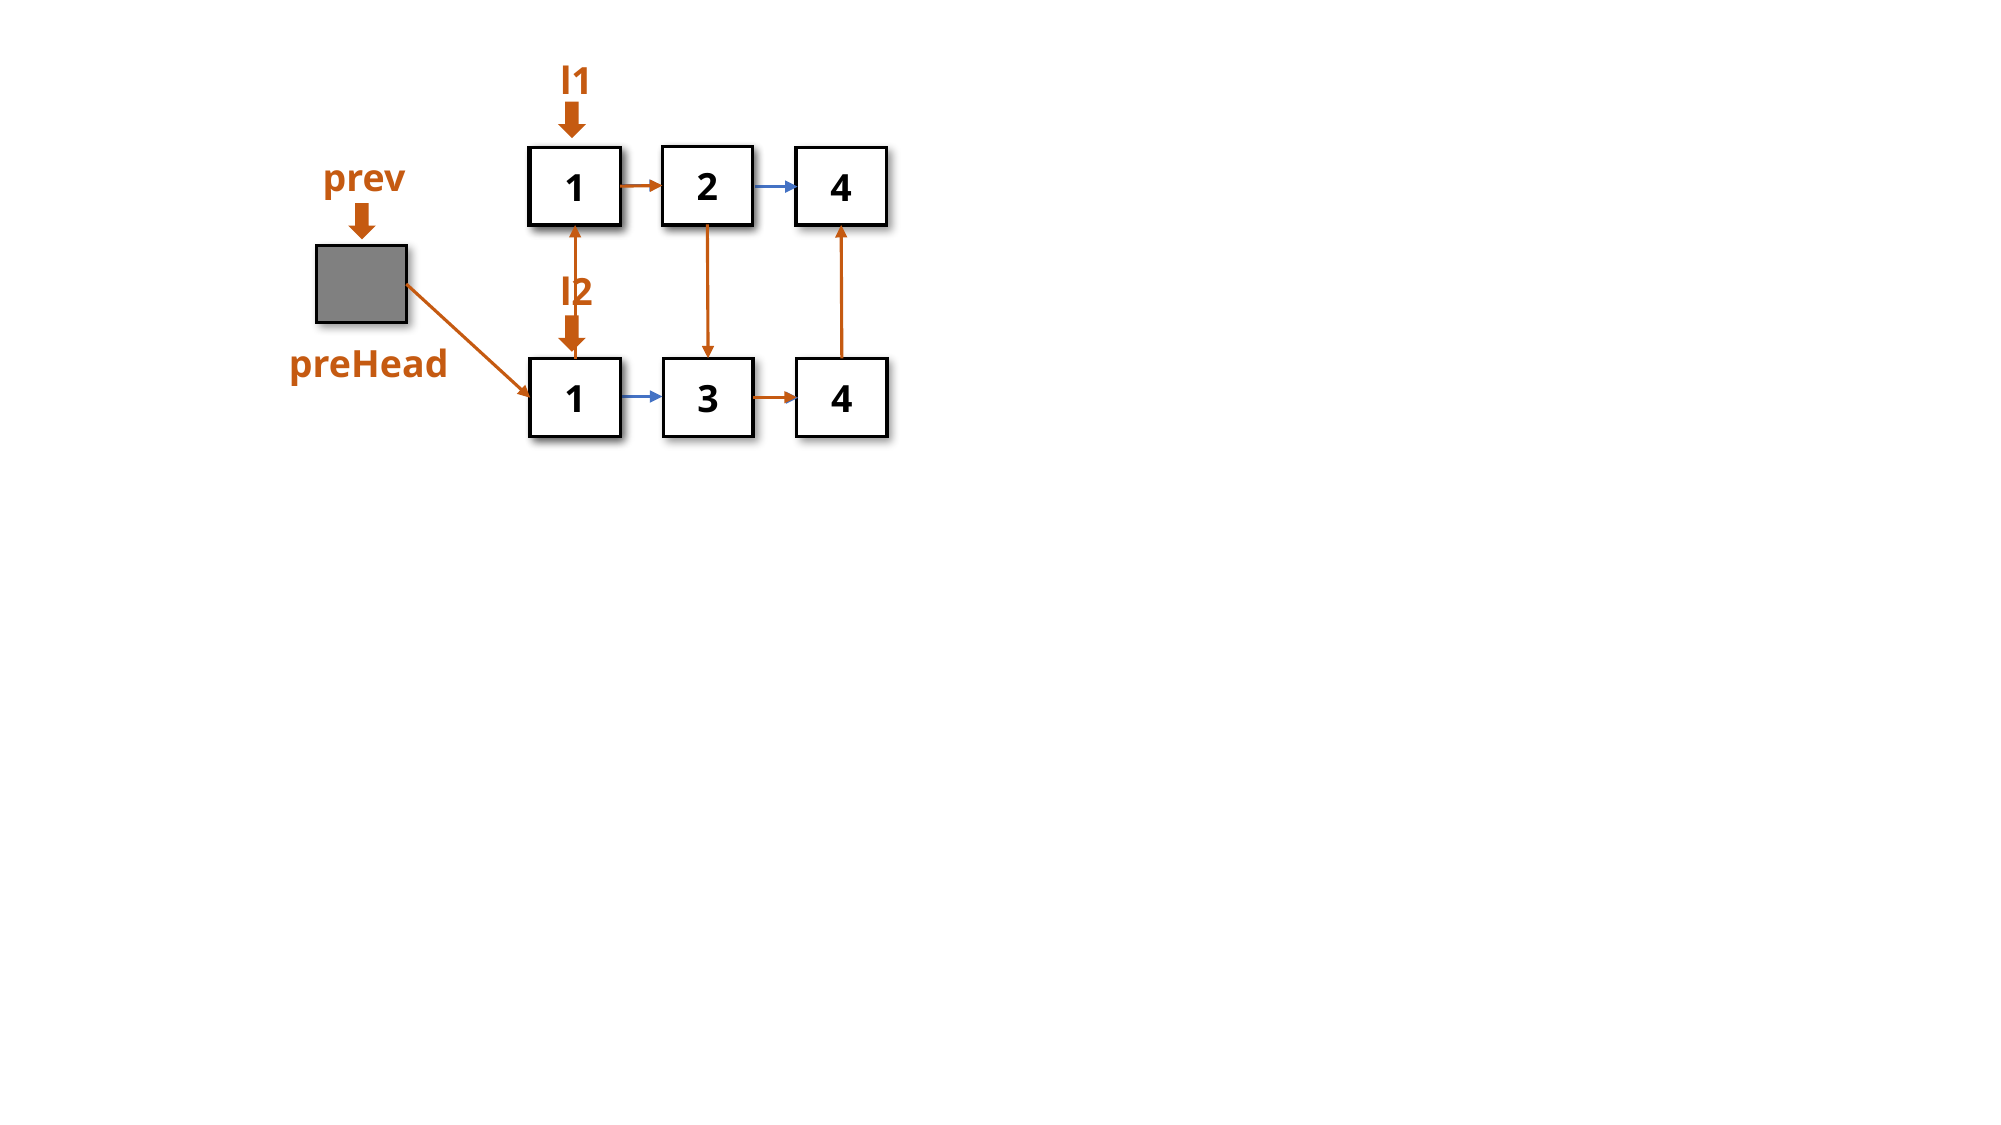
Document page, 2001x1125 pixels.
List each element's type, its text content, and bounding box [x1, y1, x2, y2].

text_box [307, 146, 481, 238]
text_box 1 [529, 358, 621, 438]
text_box 3 [662, 357, 754, 437]
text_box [545, 49, 718, 137]
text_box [576, 260, 707, 351]
text_box preHead [274, 333, 406, 393]
text_box 2 [661, 146, 753, 225]
text_box 4 [795, 146, 887, 226]
text_box 1 [529, 146, 621, 226]
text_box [709, 260, 718, 351]
text_box [315, 244, 407, 324]
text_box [406, 284, 531, 398]
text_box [545, 260, 575, 351]
text_box 4 [796, 357, 888, 437]
